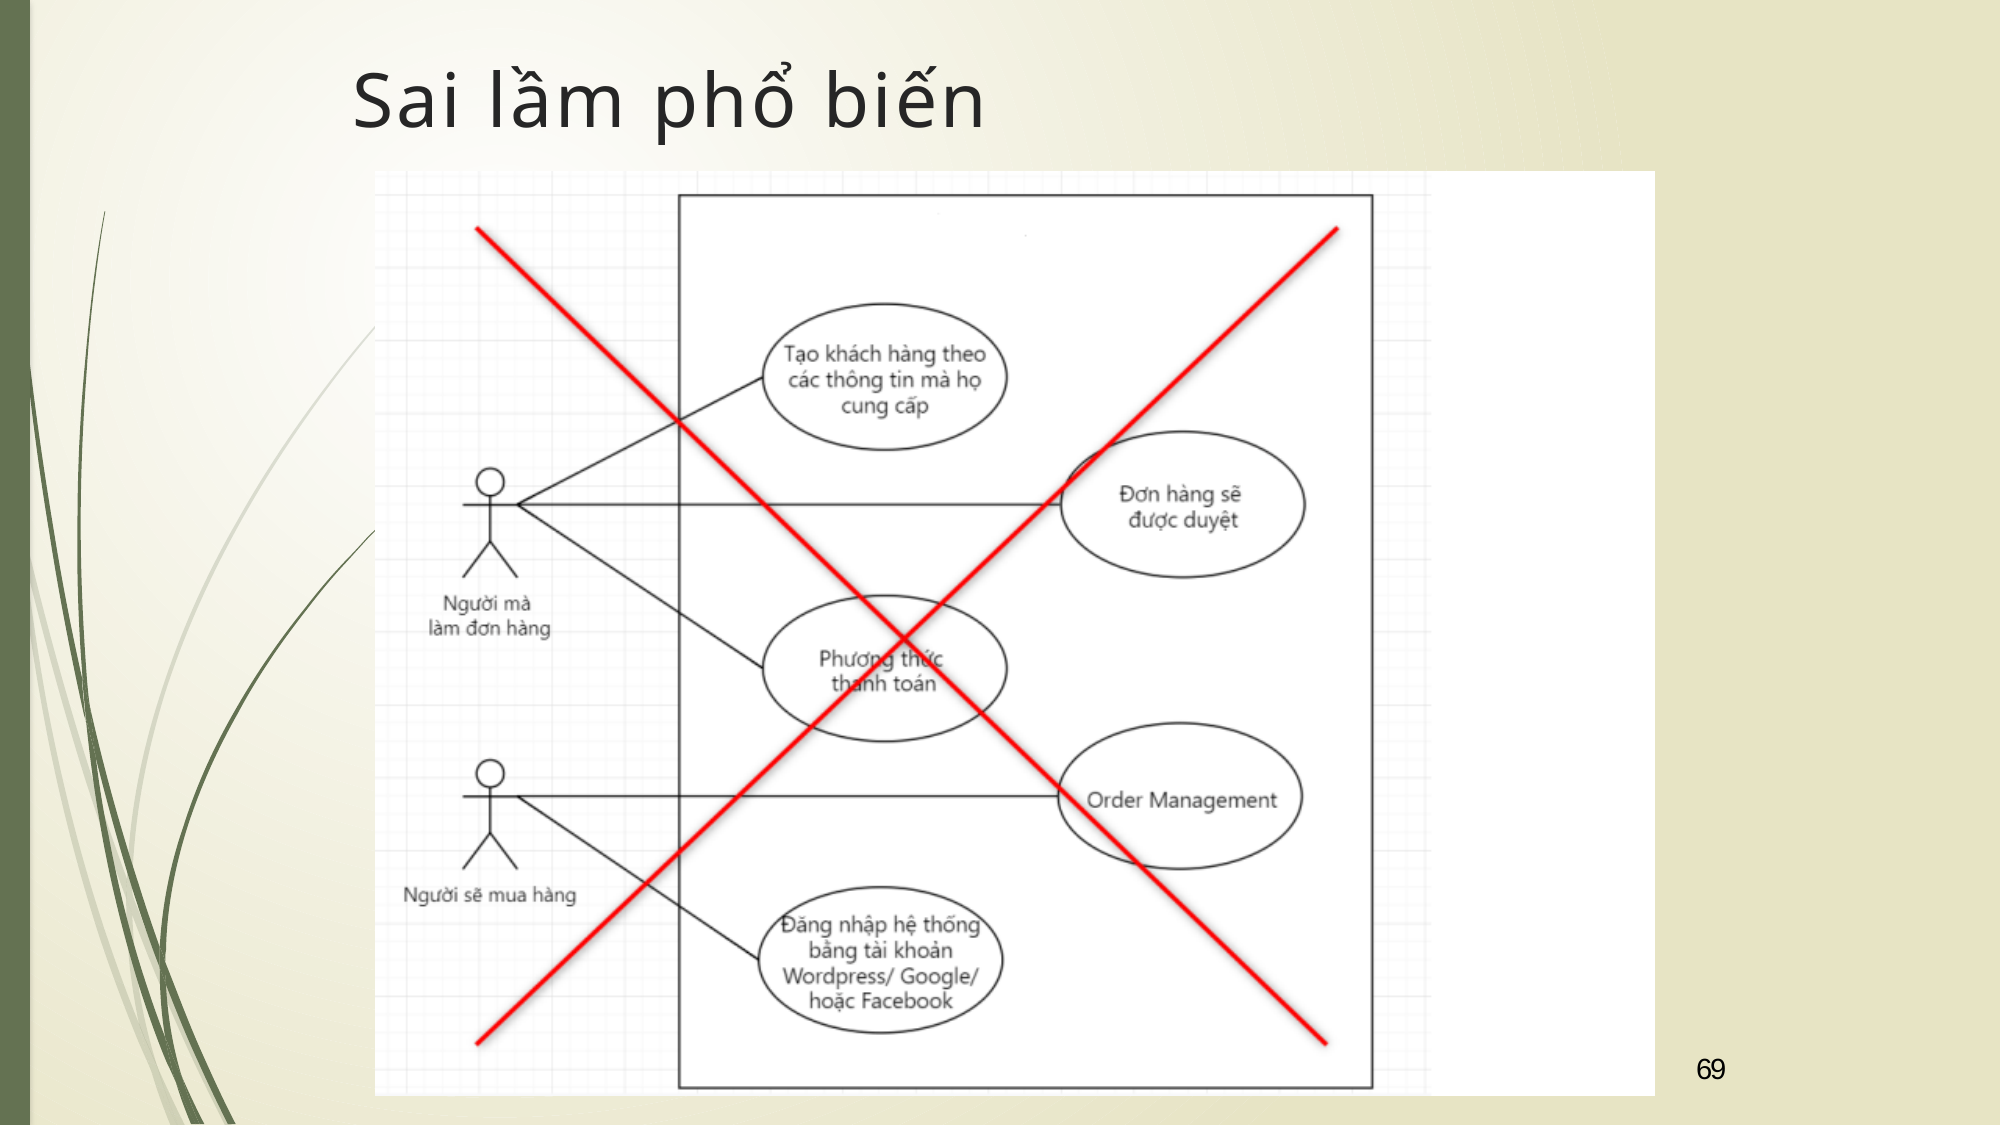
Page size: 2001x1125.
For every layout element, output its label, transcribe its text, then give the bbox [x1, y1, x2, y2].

slide_number 69 [1689, 1049, 1736, 1125]
picture [374, 171, 1655, 1096]
title Sai lầm phổ biến [350, 50, 1254, 241]
